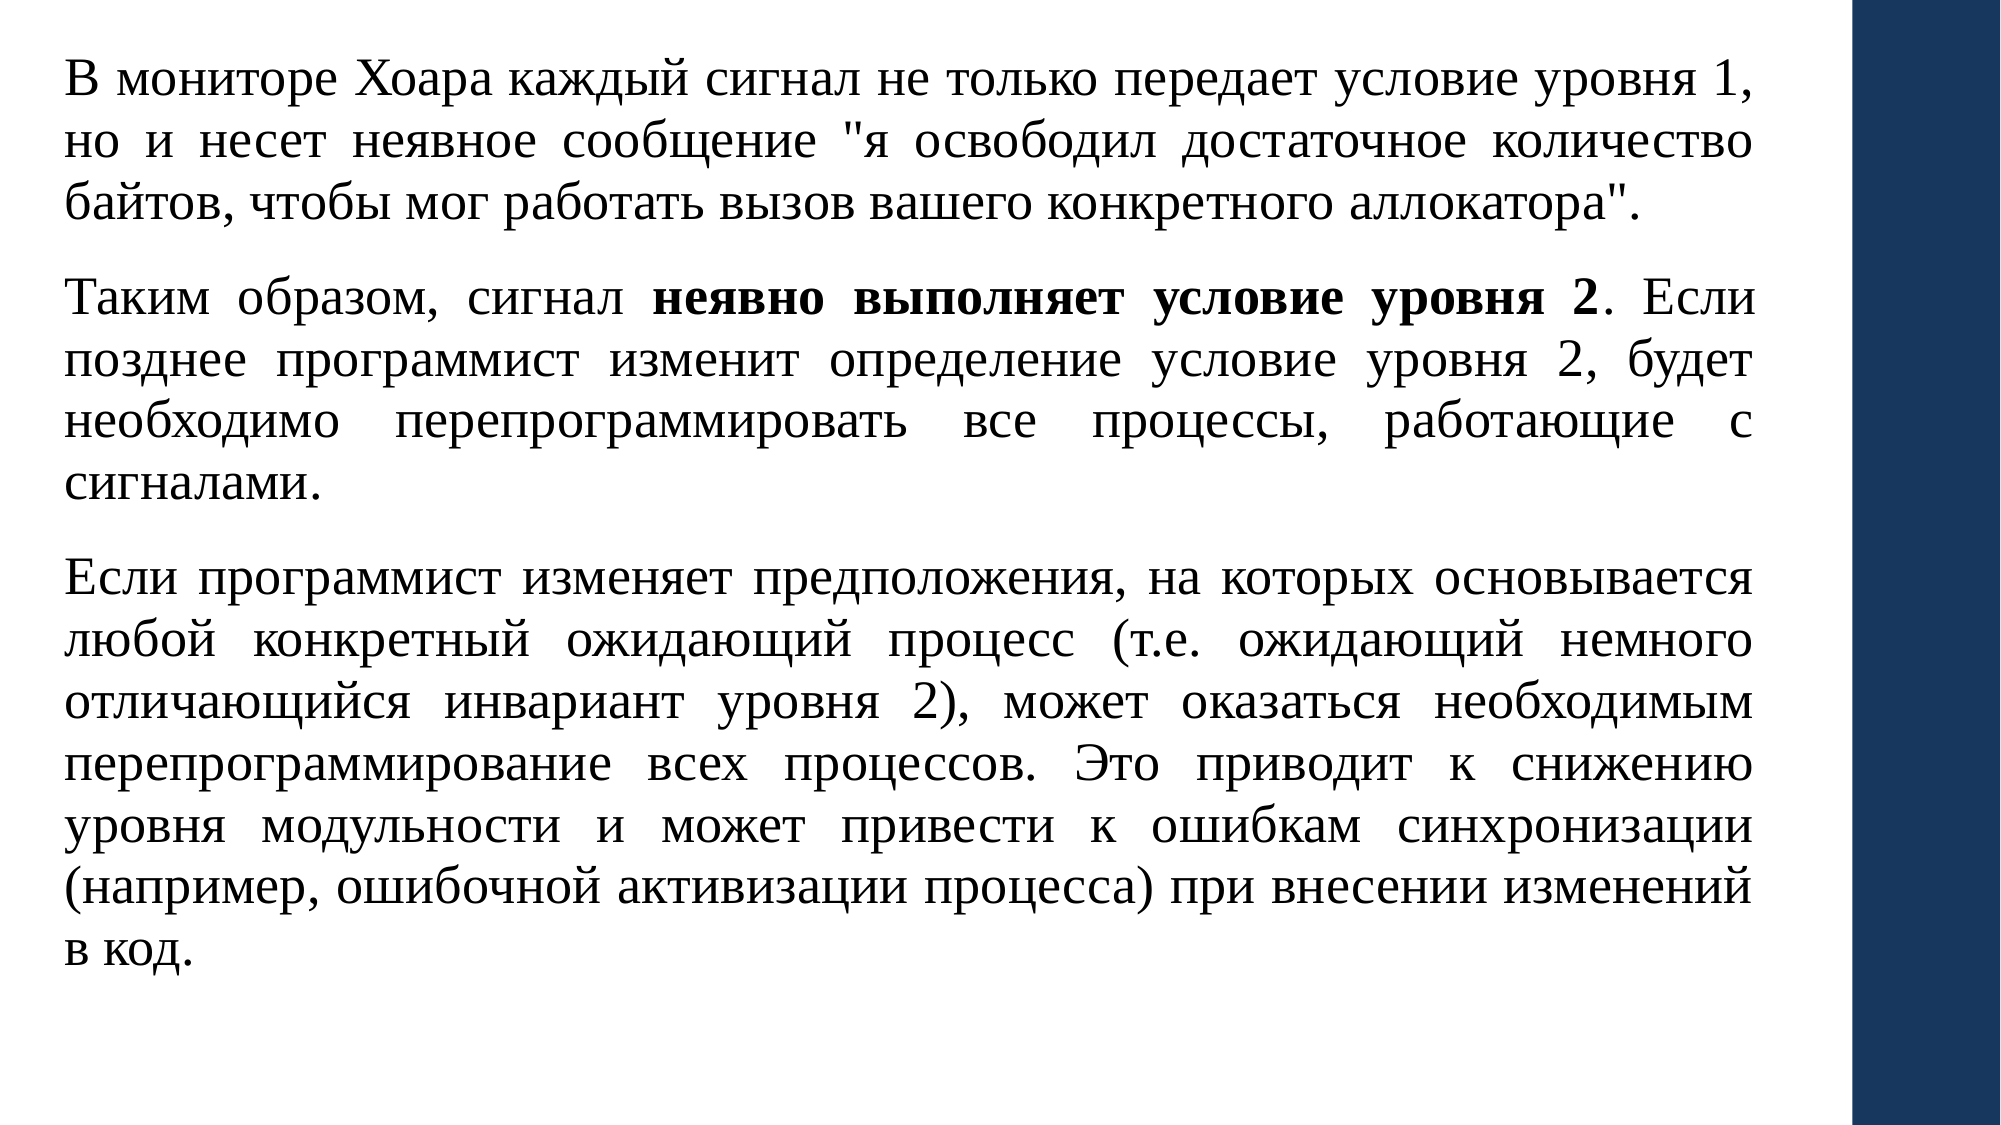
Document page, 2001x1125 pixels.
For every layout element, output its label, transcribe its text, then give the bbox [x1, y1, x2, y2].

list В мониторе Хоара каждый сигнал не только передает условие уровня 1, но и несет неявное сообщение "я освободил достаточное количество байтов, чтобы мог работать вызов вашего конкретного аллокатора". Таким образом, сигнал неявно выполняет условие уровня 2. Если позднее программист изменит определение условие уровня 2, будет необходимо перепрограммировать все процессы, работающие с сигналами. Если программист изменяет предположения, на которых основывается любой конкретный ожидающий процесс (т.е. ожидающий немного отличающийся инвариант уровня 2), может оказаться необходимым перепрограммирование всех процессов. Это приводит к снижению уровня модульности и может привести к ошибкам синхронизации (например, ошибочной активизации процесса) при внесении изменений в код. [49, 38, 1773, 1089]
